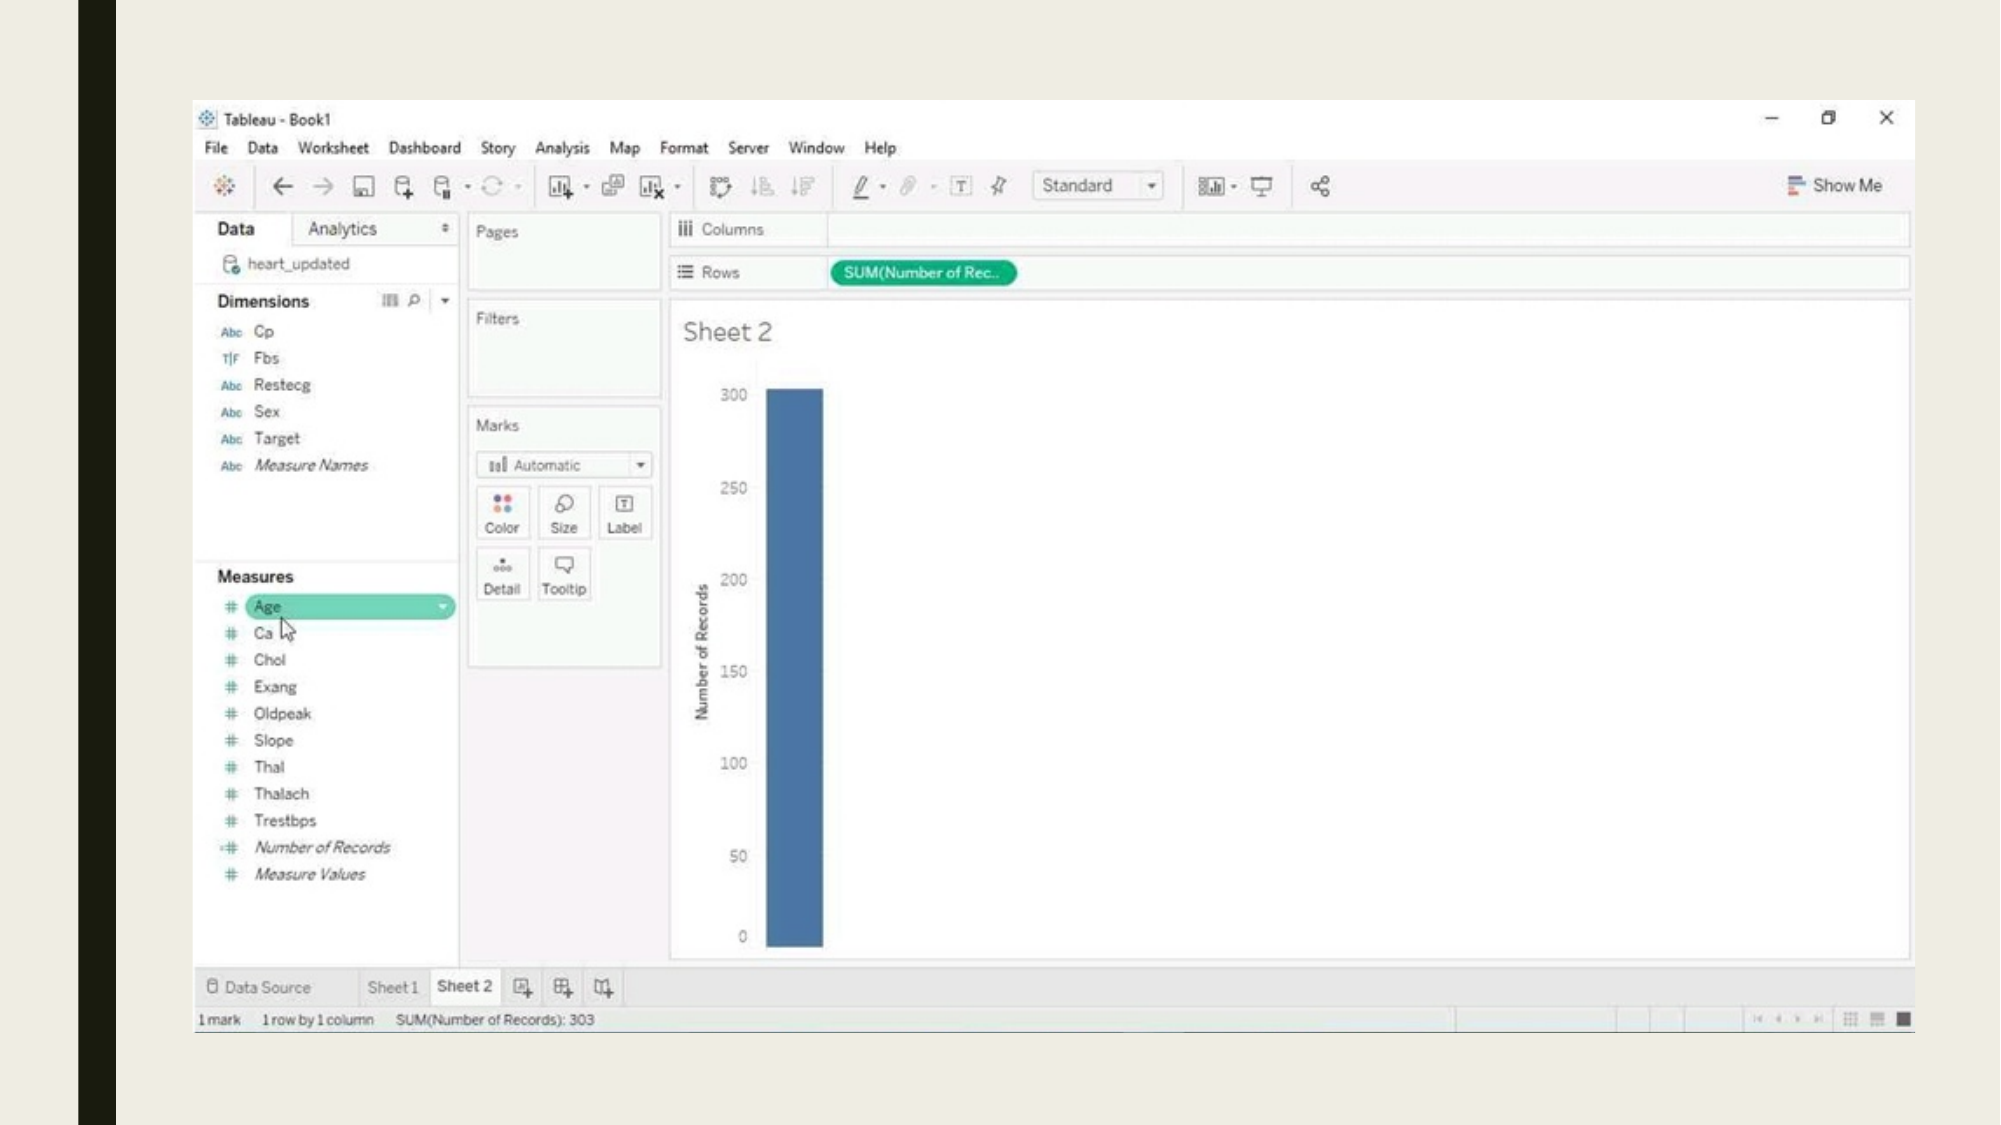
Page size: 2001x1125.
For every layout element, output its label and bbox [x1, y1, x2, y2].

list [192, 100, 1916, 1033]
